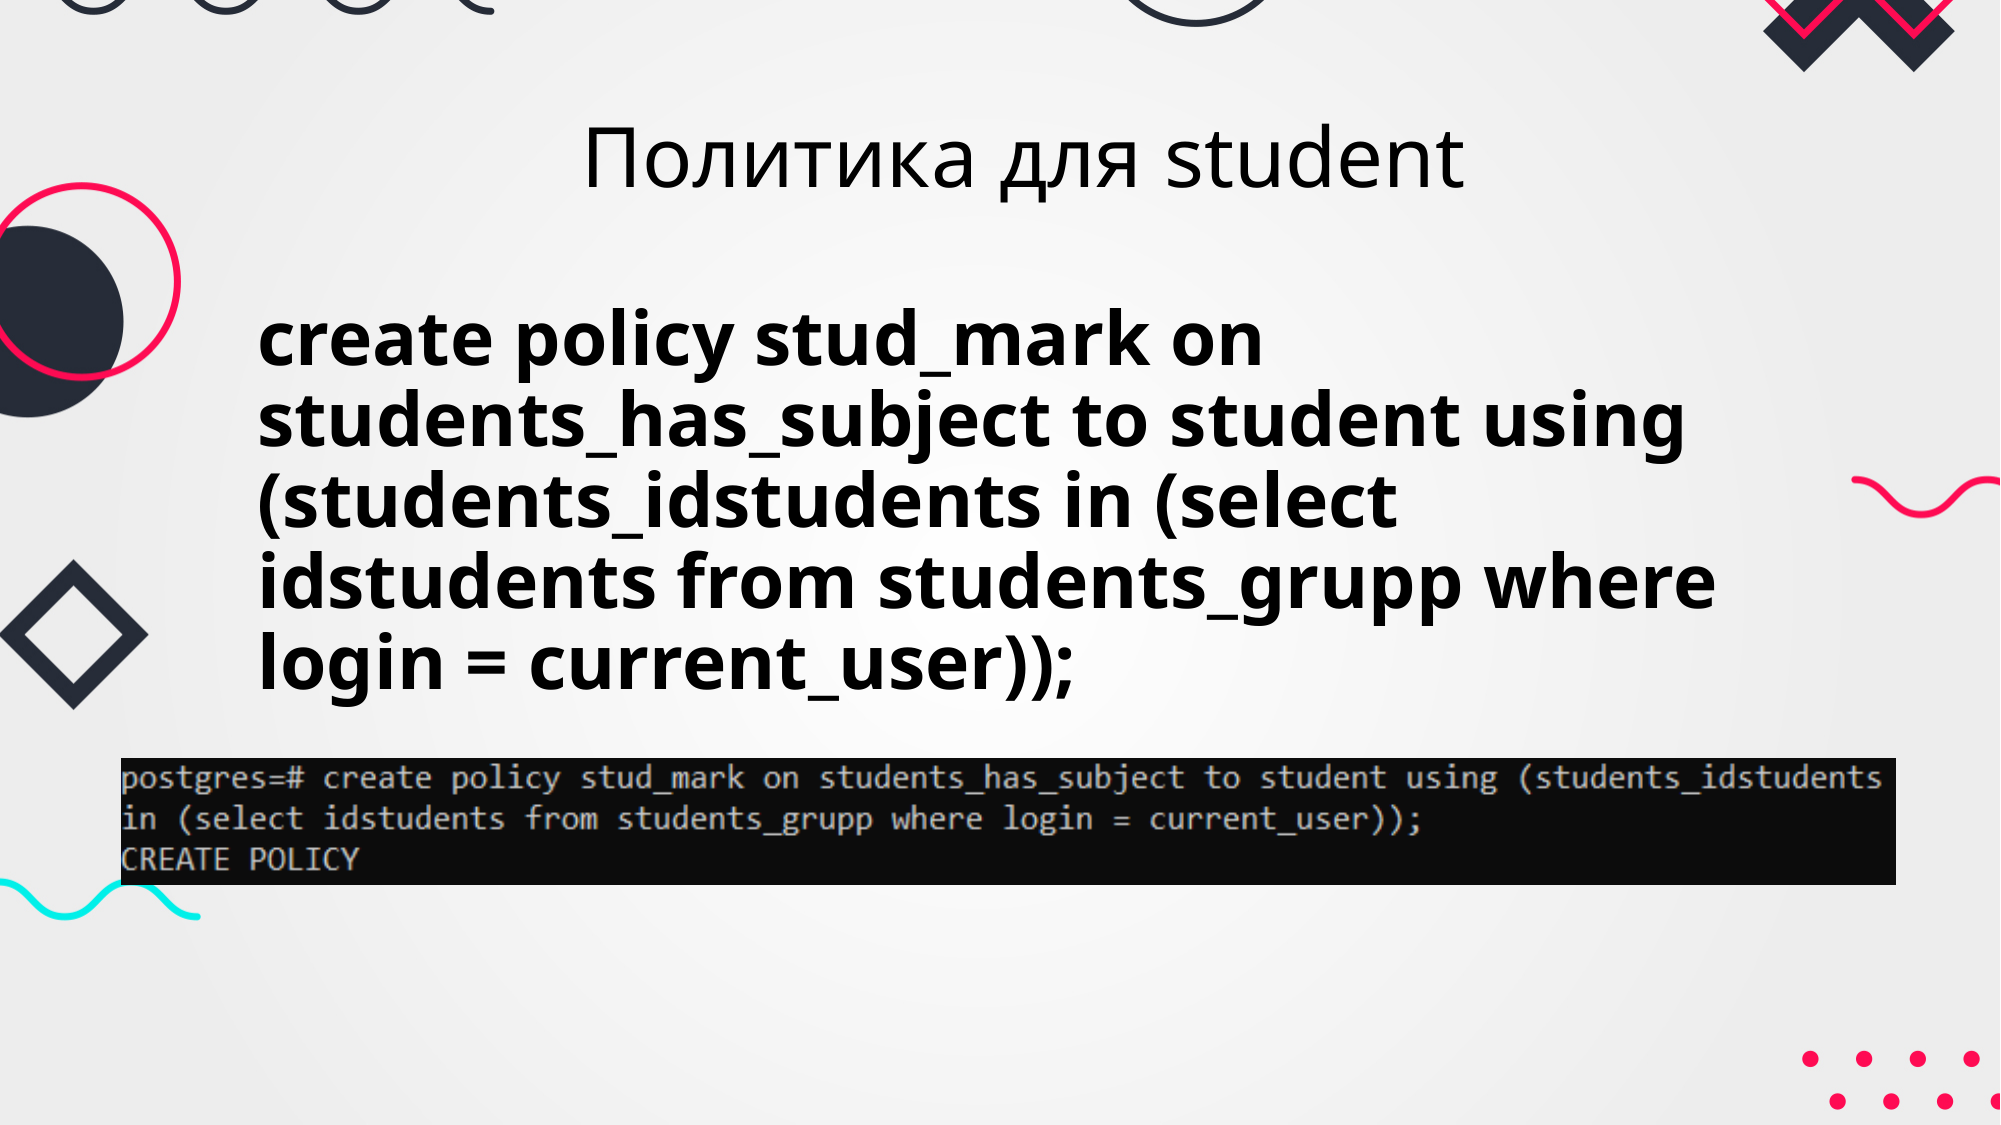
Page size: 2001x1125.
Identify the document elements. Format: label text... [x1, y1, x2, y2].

text_box create policy stud_mark on students_has_subject to student using (students_idstudents in (select idstudents from students_grupp where login = current_user)); [242, 286, 1819, 720]
title Политика для student [566, 35, 1925, 287]
picture [0, 0, 2000, 1125]
